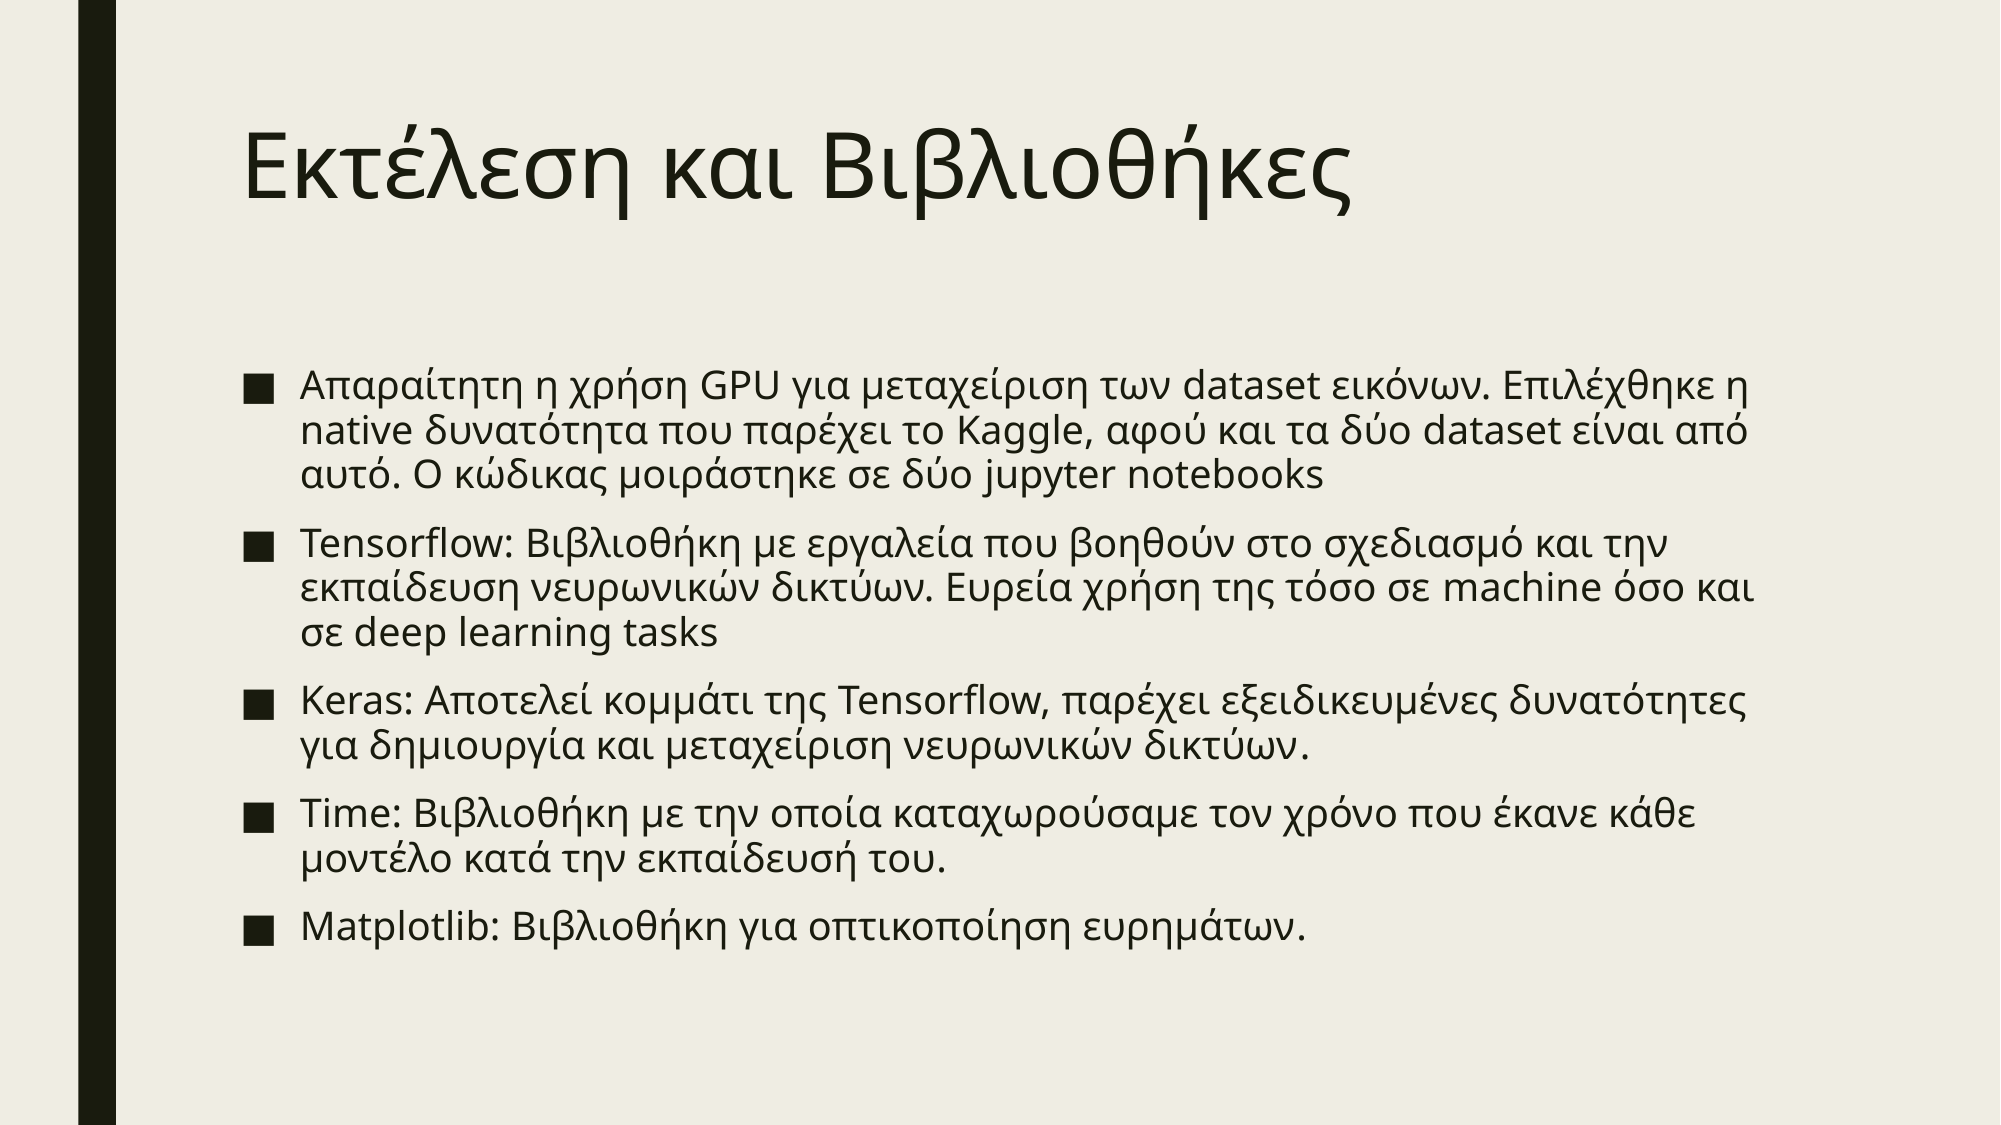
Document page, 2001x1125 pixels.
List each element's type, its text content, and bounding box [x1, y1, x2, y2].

title Εκτέλεση και Βιβλιοθήκες [225, 112, 1800, 356]
list Απαραίτητη η χρήση GPU για μεταχείριση των dataset εικόνων. Επιλέχθηκε η native δυνατότητα που παρέχει το Kaggle, αφού και τα δύο dataset είναι από αυτό. Ο κώδικας μοιράστηκε σε δύο jupyter notebooks Tensorflow: Βιβλιοθήκη με εργαλεία που βοηθούν στο σχεδιασμό και την εκπαίδευση νευρωνικών δικτύων. Ευρεία χρήση της τόσο σε machine όσο και σε deep learning tasks Keras: Αποτελεί κομμάτι της Tensorflow, παρέχει εξειδικευμένες δυνατότητες για δημιουργία και μεταχείριση νευρωνικών δικτύων. Time: Βιβλιοθήκη με την οποία καταχωρούσαμε τον χρόνο που έκανε κάθε μοντέλο κατά την εκπαίδευσή του. Matplotlib: Βιβλιοθήκη για οπτικοποίηση ευρημάτων. [225, 356, 1800, 963]
